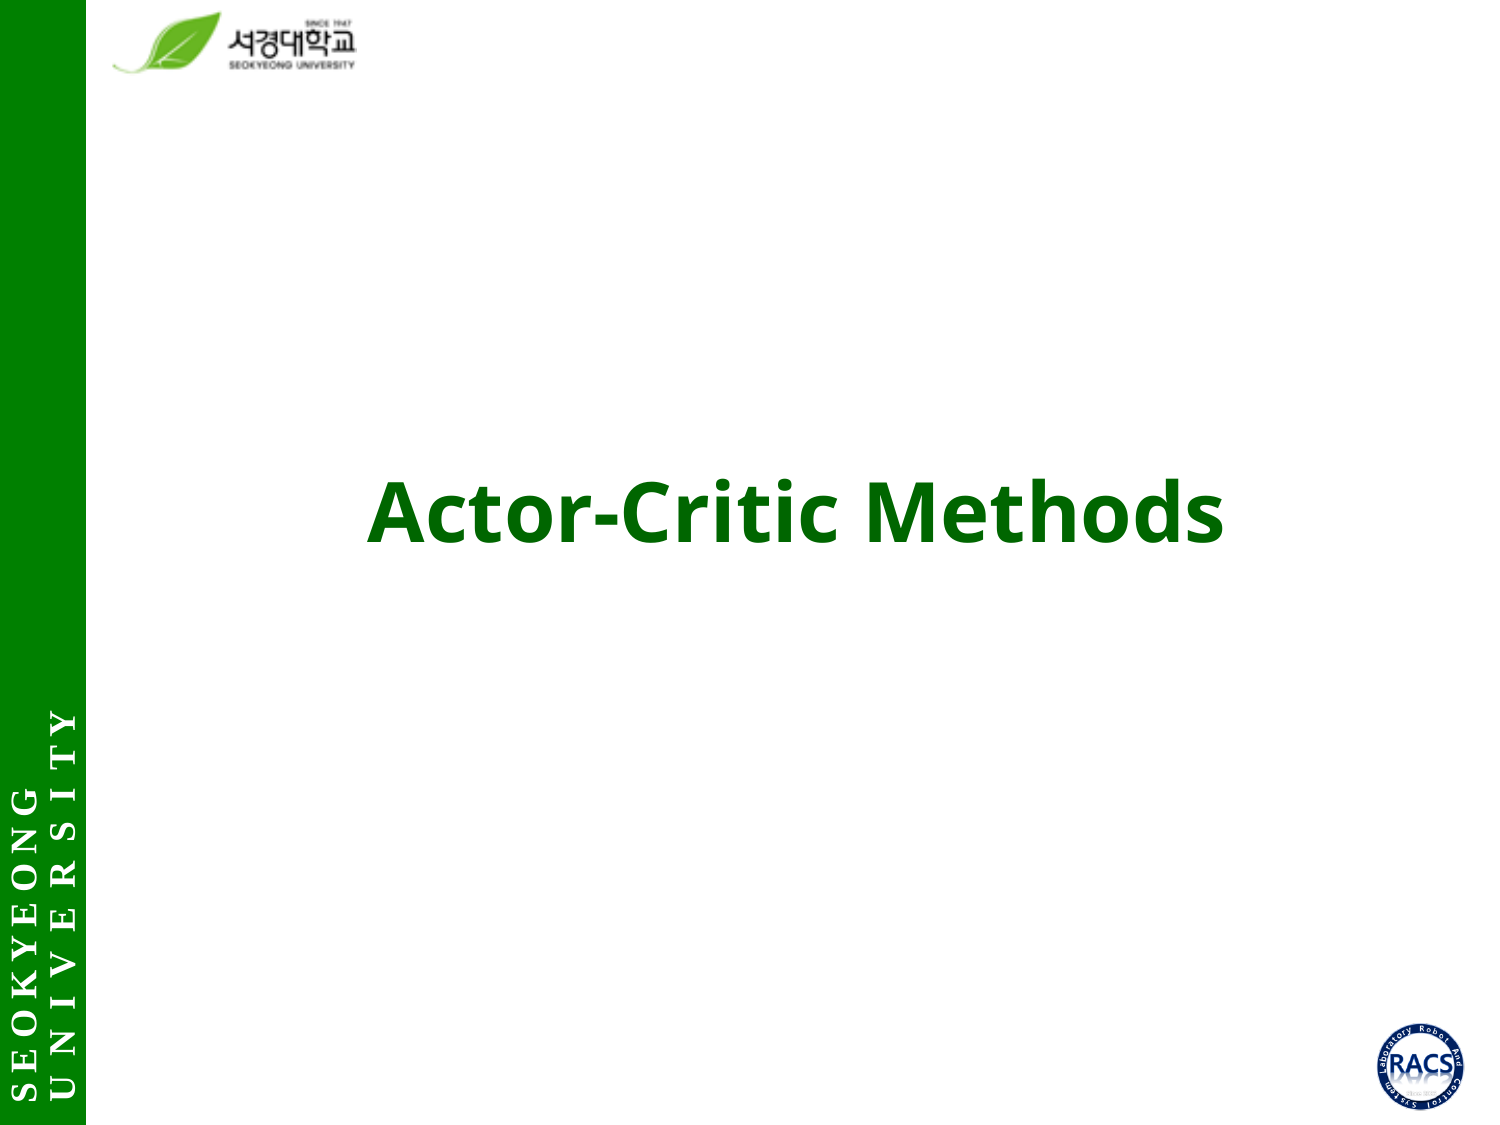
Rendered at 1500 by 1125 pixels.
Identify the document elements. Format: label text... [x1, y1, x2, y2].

title Actor-Critic Methods [112, 338, 1483, 681]
picture [112, 9, 357, 76]
picture [1373, 1019, 1467, 1113]
